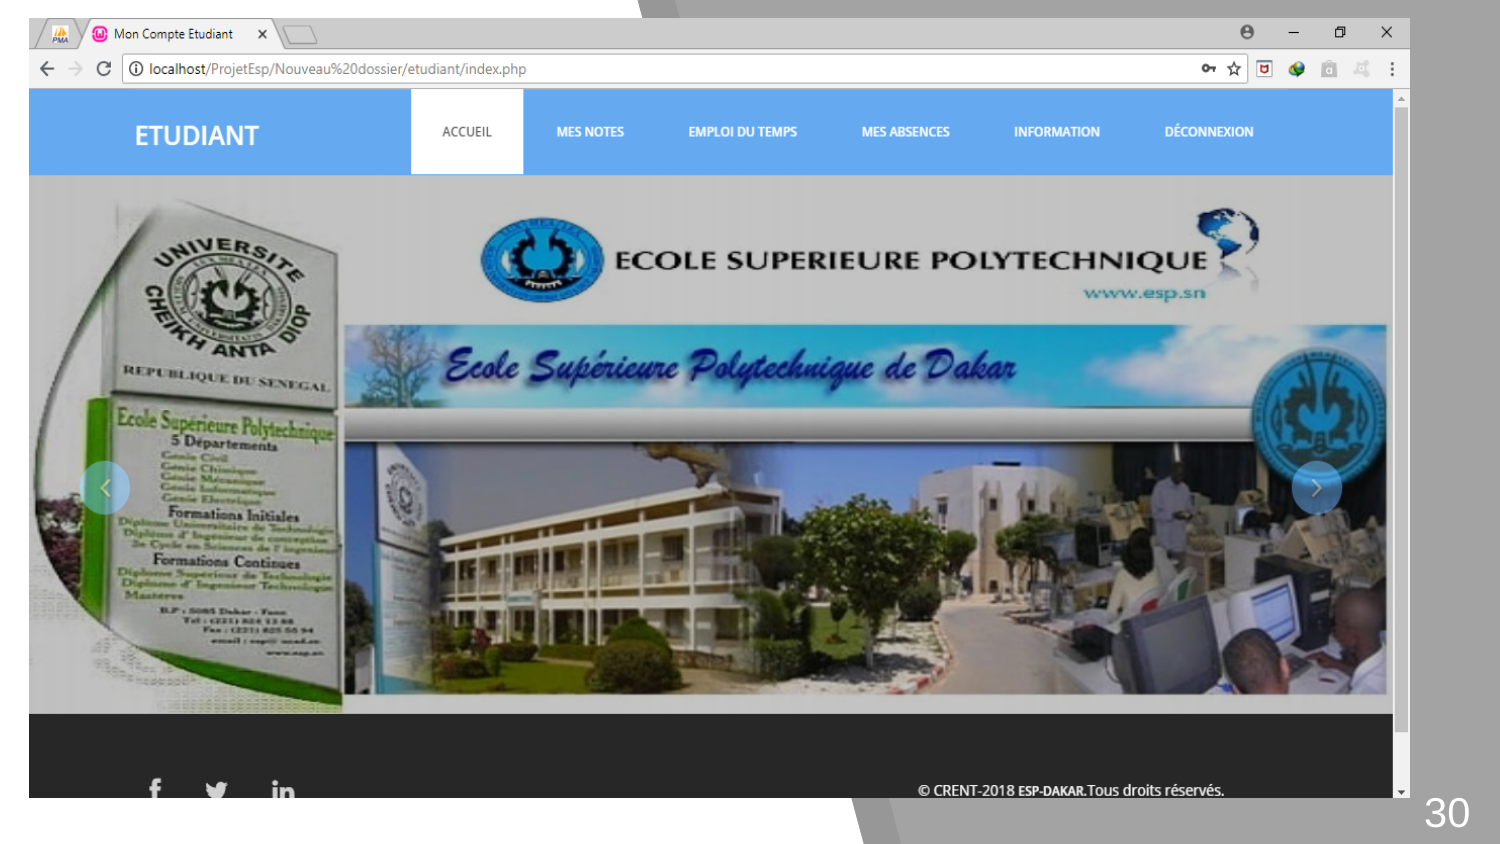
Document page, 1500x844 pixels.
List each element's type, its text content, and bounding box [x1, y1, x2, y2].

text_box 30 [1409, 778, 1500, 844]
picture [28, 18, 1410, 799]
